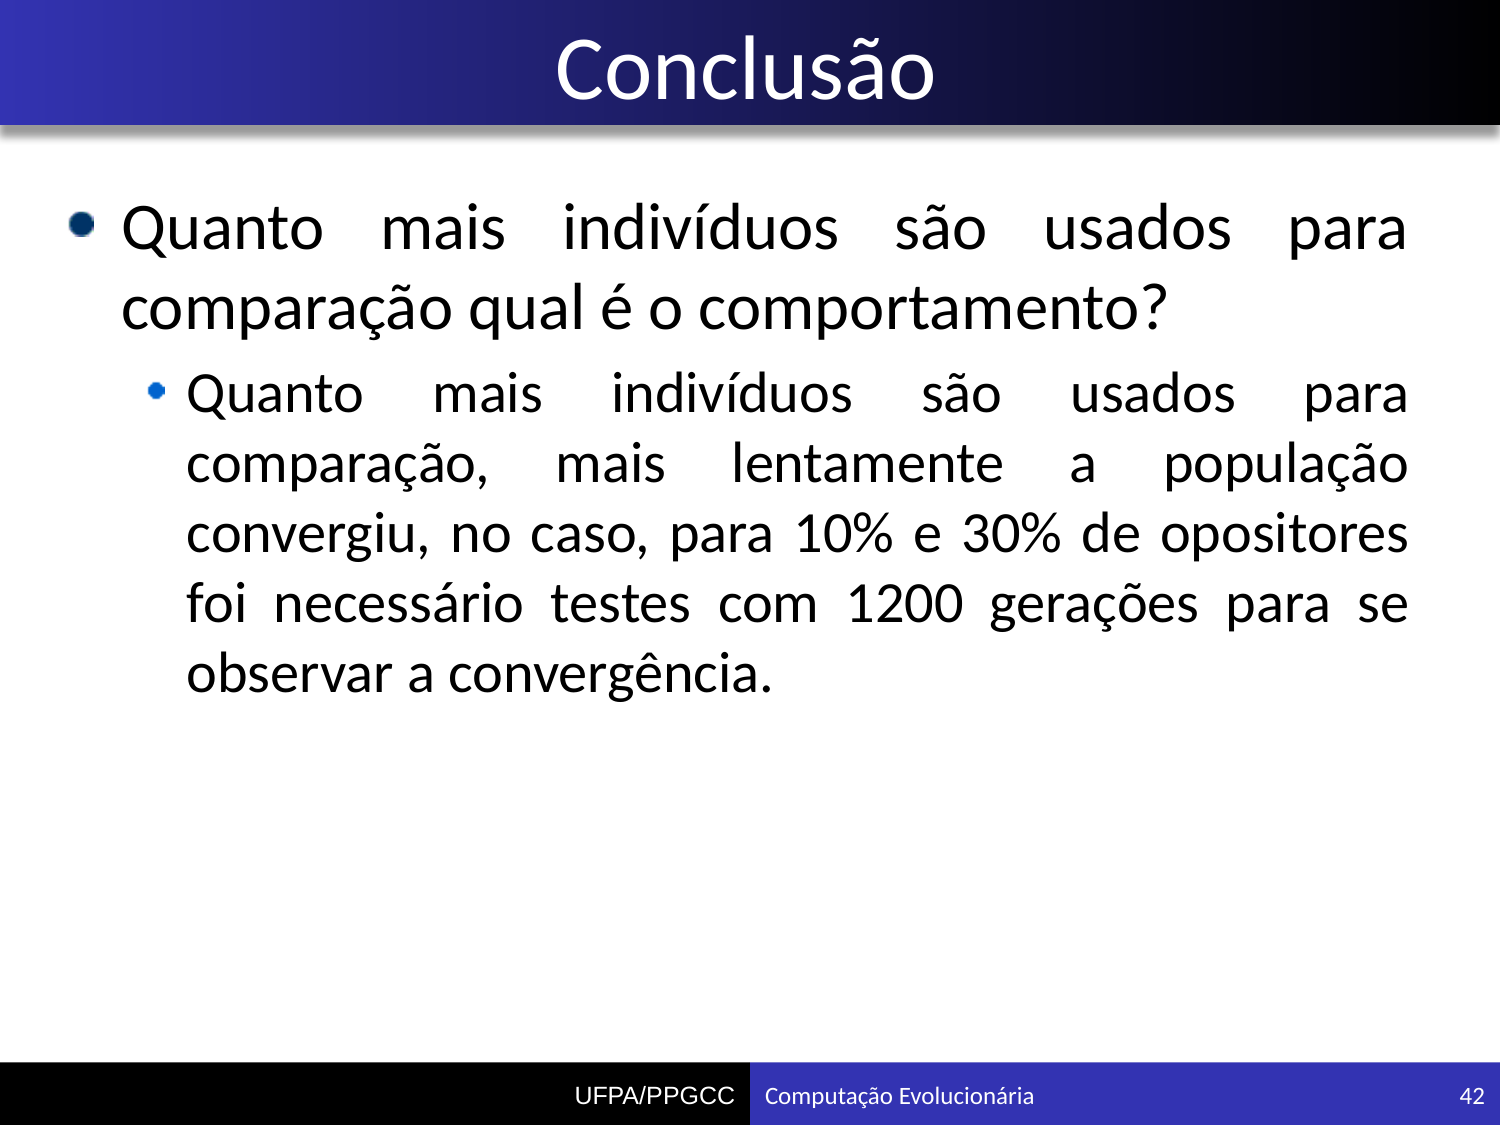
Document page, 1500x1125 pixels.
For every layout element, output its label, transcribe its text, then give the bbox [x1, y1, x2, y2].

footer Computação Evolucionária [750, 1065, 1325, 1125]
slide_number 42 [1325, 1065, 1500, 1125]
title Conclusão [0, 0, 1463, 126]
picture [140, 376, 165, 402]
picture [65, 208, 94, 237]
list Quanto mais indivíduos são usados para comparação qual é o comportamento? Quanto mais indivíduos são usados para comparação, mais lentamente a população convergiu, no caso, para 10% e 30% de opositores foi necessário testes com 1200 gerações para se observar a convergência. [49, 174, 1426, 1006]
